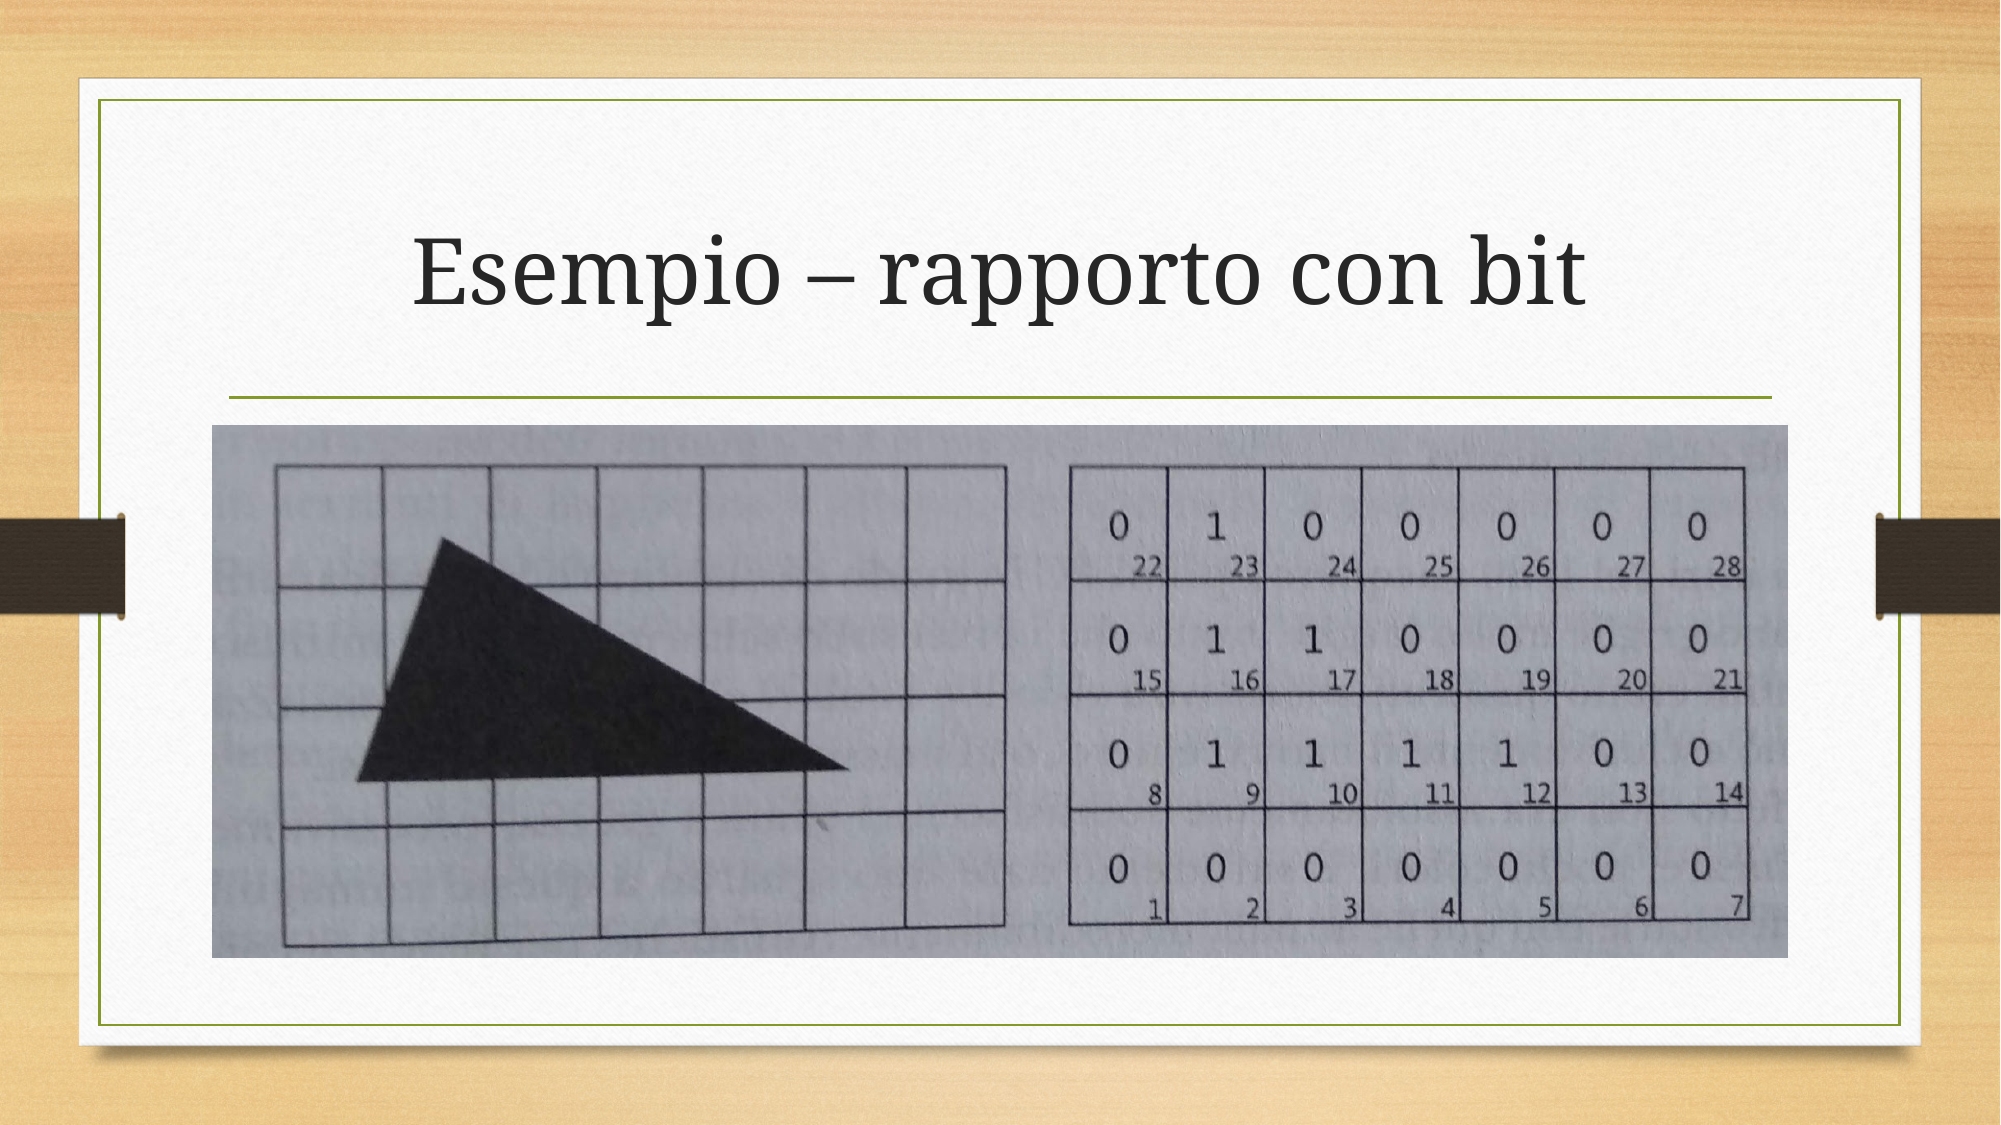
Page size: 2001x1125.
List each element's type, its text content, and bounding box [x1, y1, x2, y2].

picture [0, 0, 2001, 1125]
title Esempio – rapporto con bit [212, 161, 1788, 375]
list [212, 425, 1788, 958]
